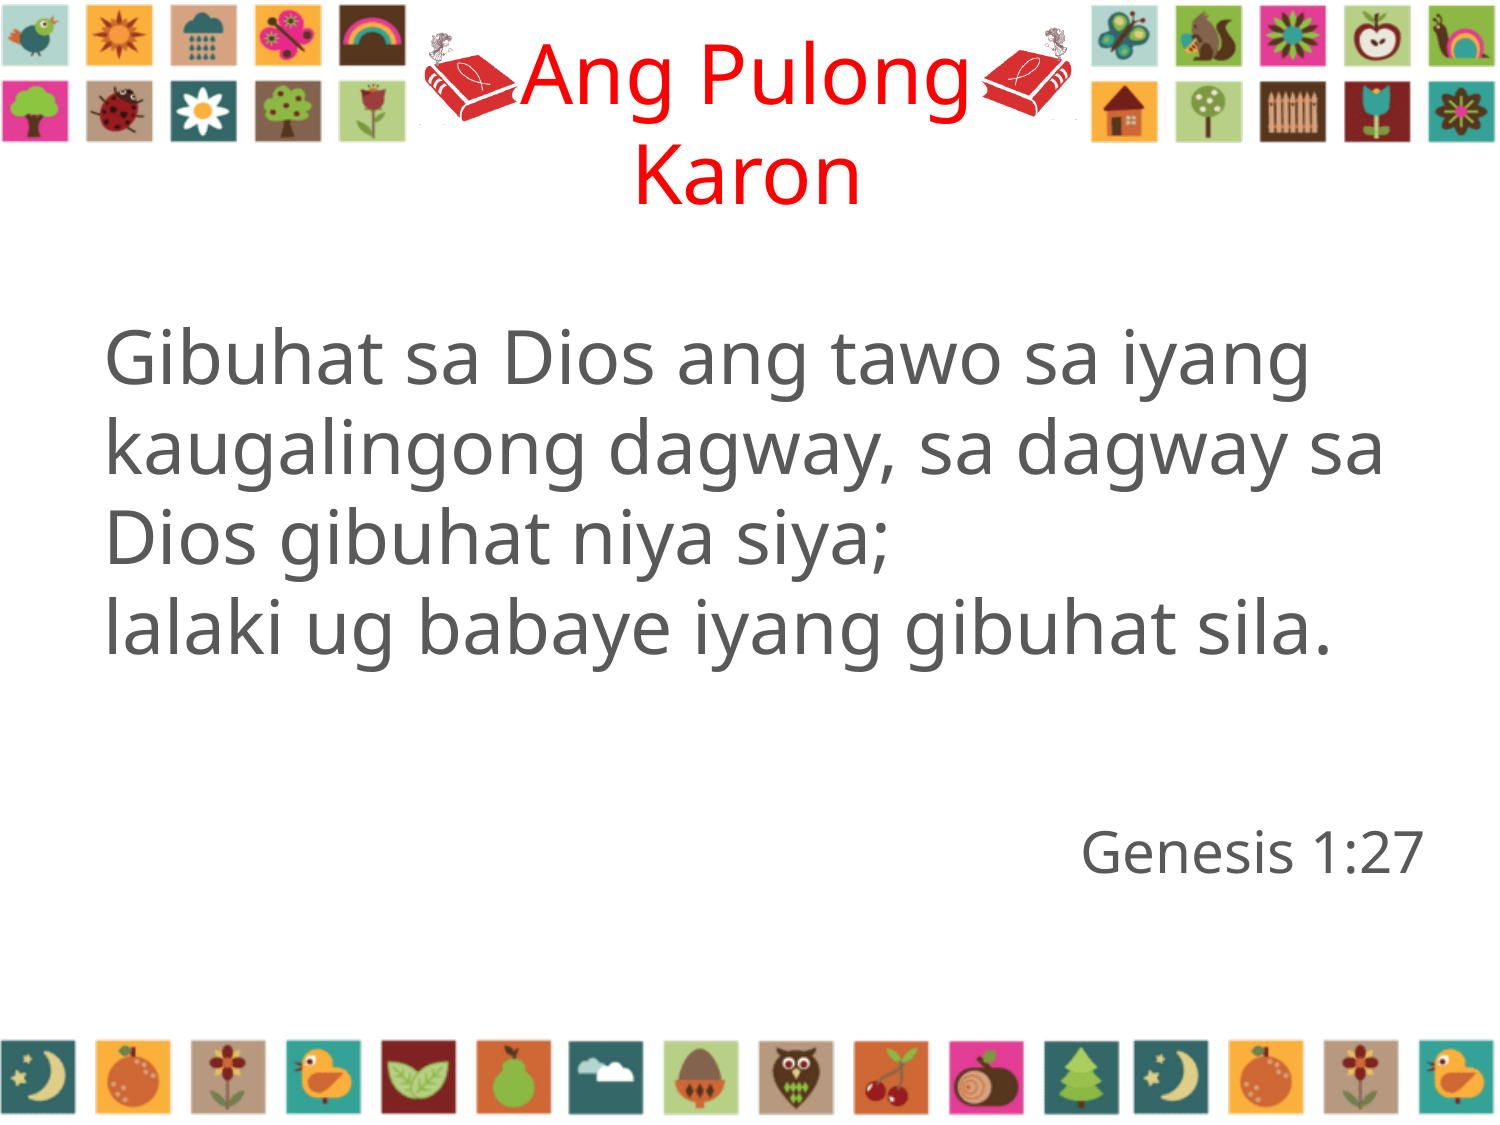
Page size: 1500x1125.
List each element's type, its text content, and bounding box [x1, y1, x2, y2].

picture [950, 3, 1500, 150]
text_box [0, 1028, 1500, 1118]
text_box Genesis 1:27 [808, 807, 1441, 893]
text_box Gibuhat sa Dios ang tawo sa iyang kaugalingong dagway, sa dagway sa Dios gibuhat niya siya; lalaki ug babaye iyang gibuhat sila. [88, 302, 1436, 678]
picture [0, 3, 550, 150]
text_box Ang Pulong Karon [414, 13, 1080, 229]
